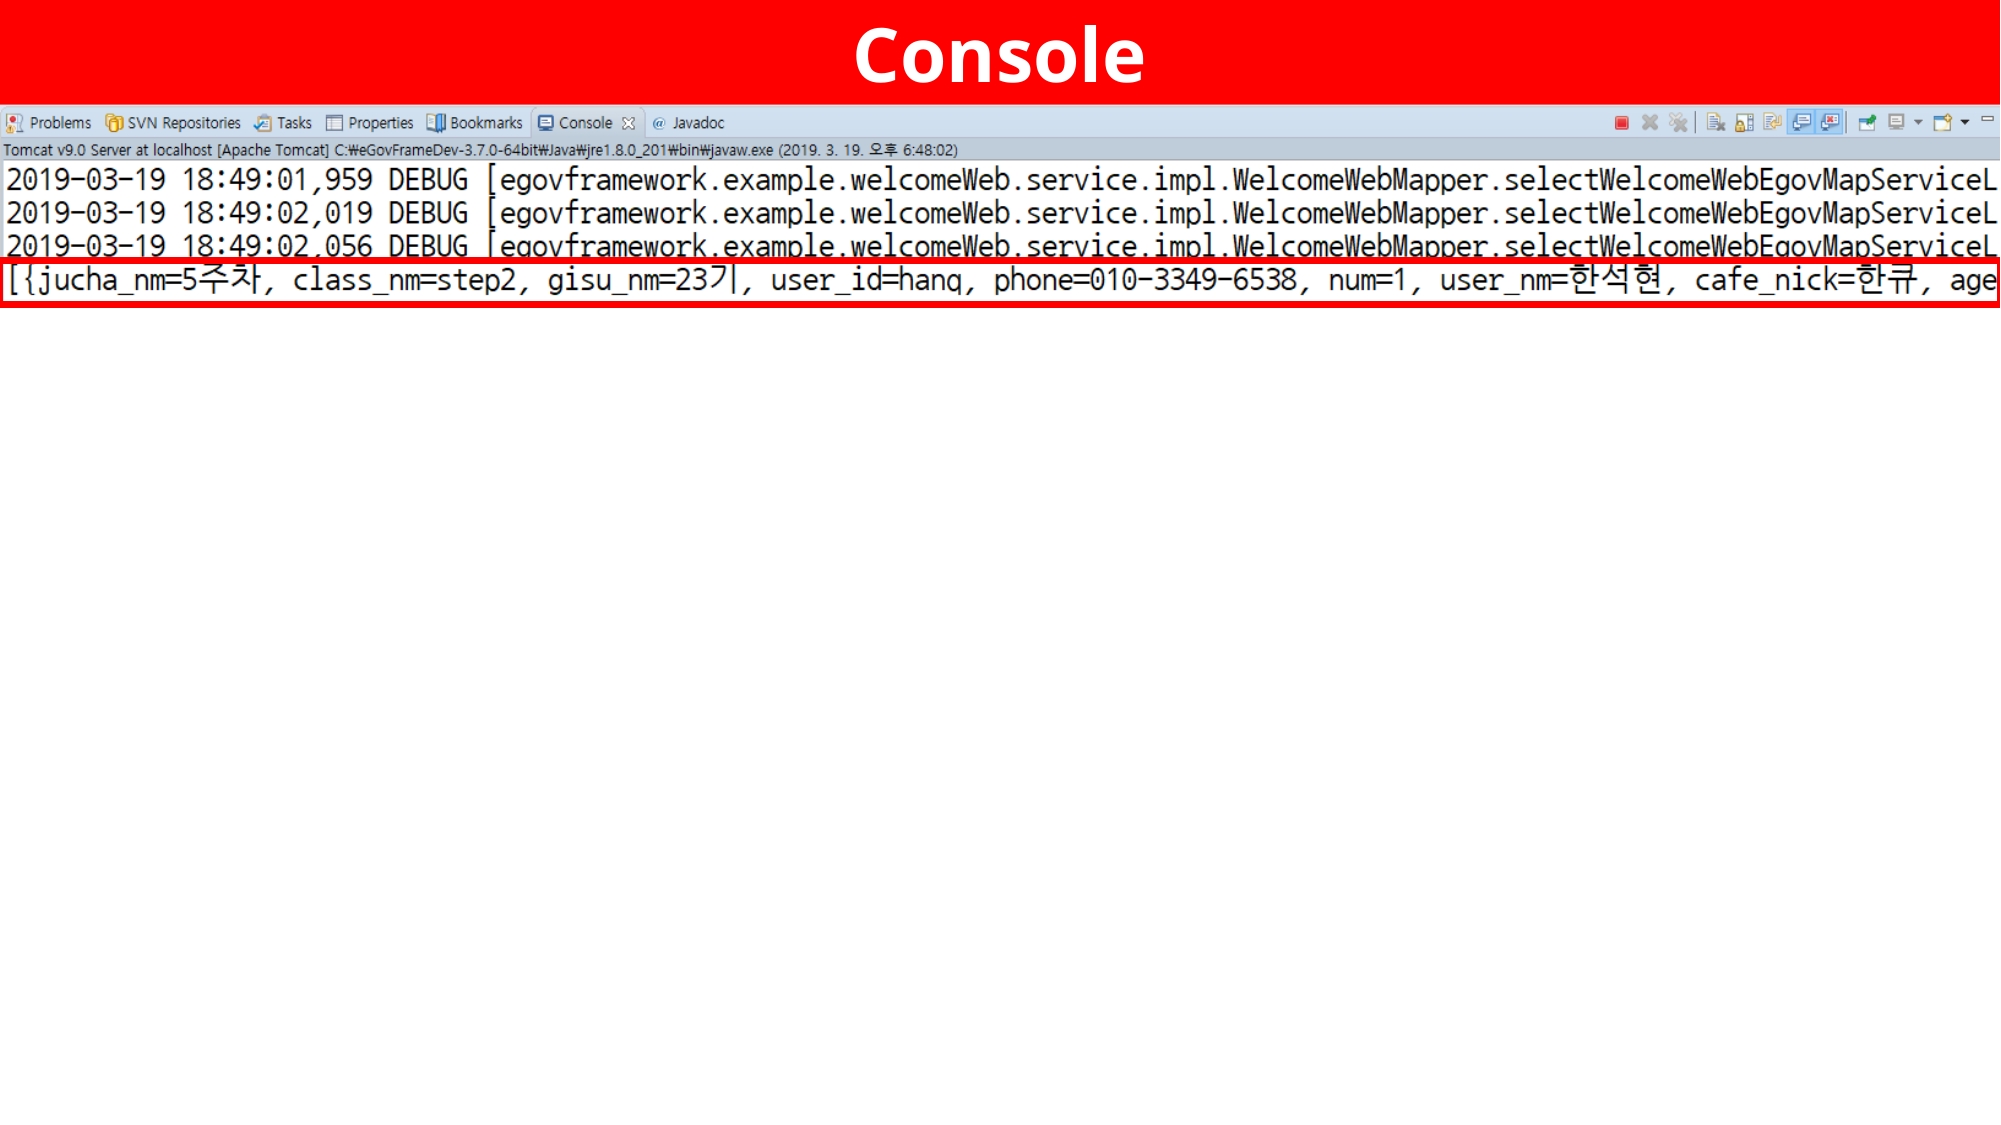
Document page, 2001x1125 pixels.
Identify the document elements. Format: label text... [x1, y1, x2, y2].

text_box Console [0, 0, 2000, 105]
picture [0, 105, 2000, 305]
